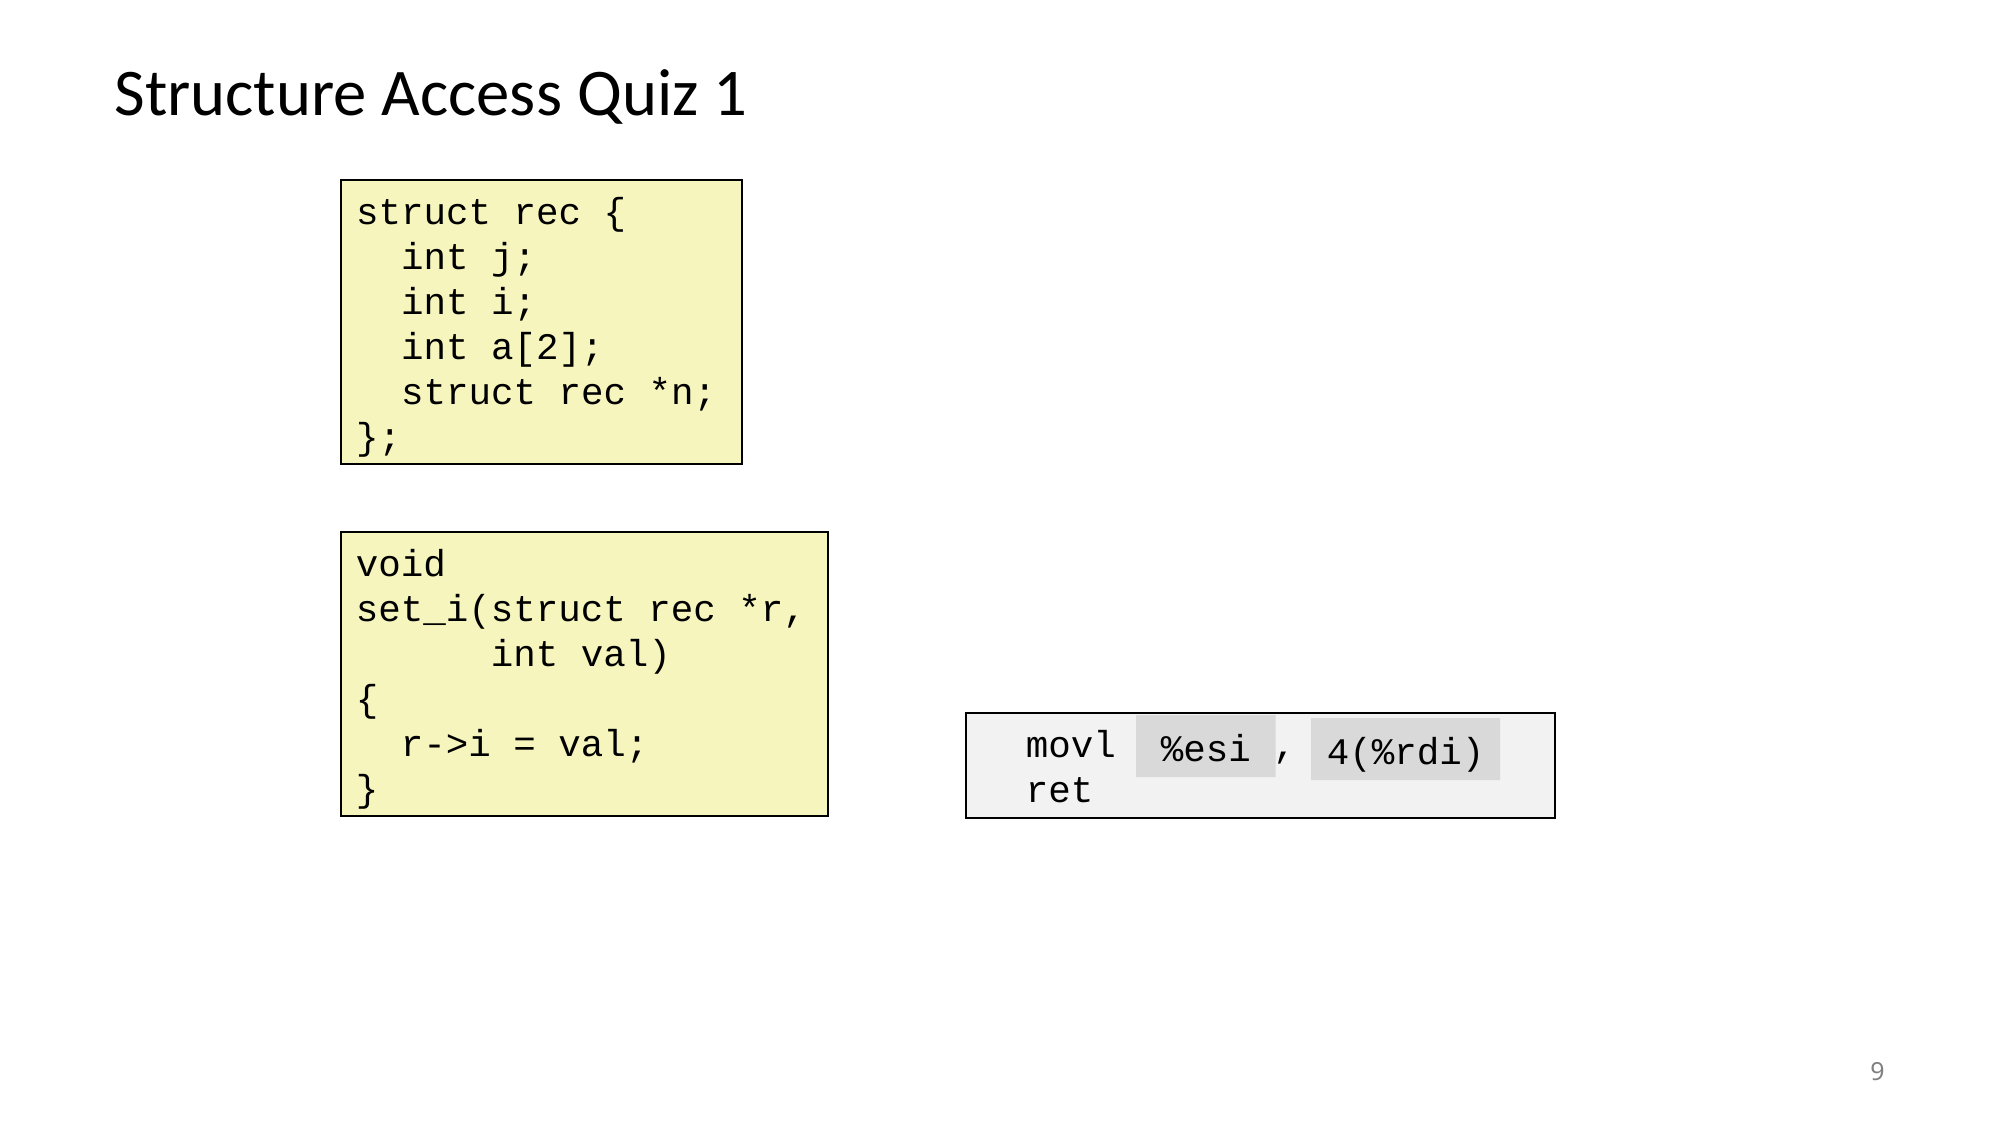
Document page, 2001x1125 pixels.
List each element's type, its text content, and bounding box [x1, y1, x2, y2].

title Structure Access Quiz 1 [99, 37, 1900, 150]
text_box movl ______, _______ ret [966, 713, 1556, 818]
text_box void set_i(struct rec *r, int val) { r->i = val; } [341, 531, 829, 817]
text_box 4(%rdi) [1311, 718, 1501, 781]
slide_number 9 [1749, 1042, 1900, 1103]
text_box %esi [1136, 715, 1276, 778]
text_box struct rec { int j; int i; int a[2]; struct rec *n; }; [341, 179, 743, 465]
